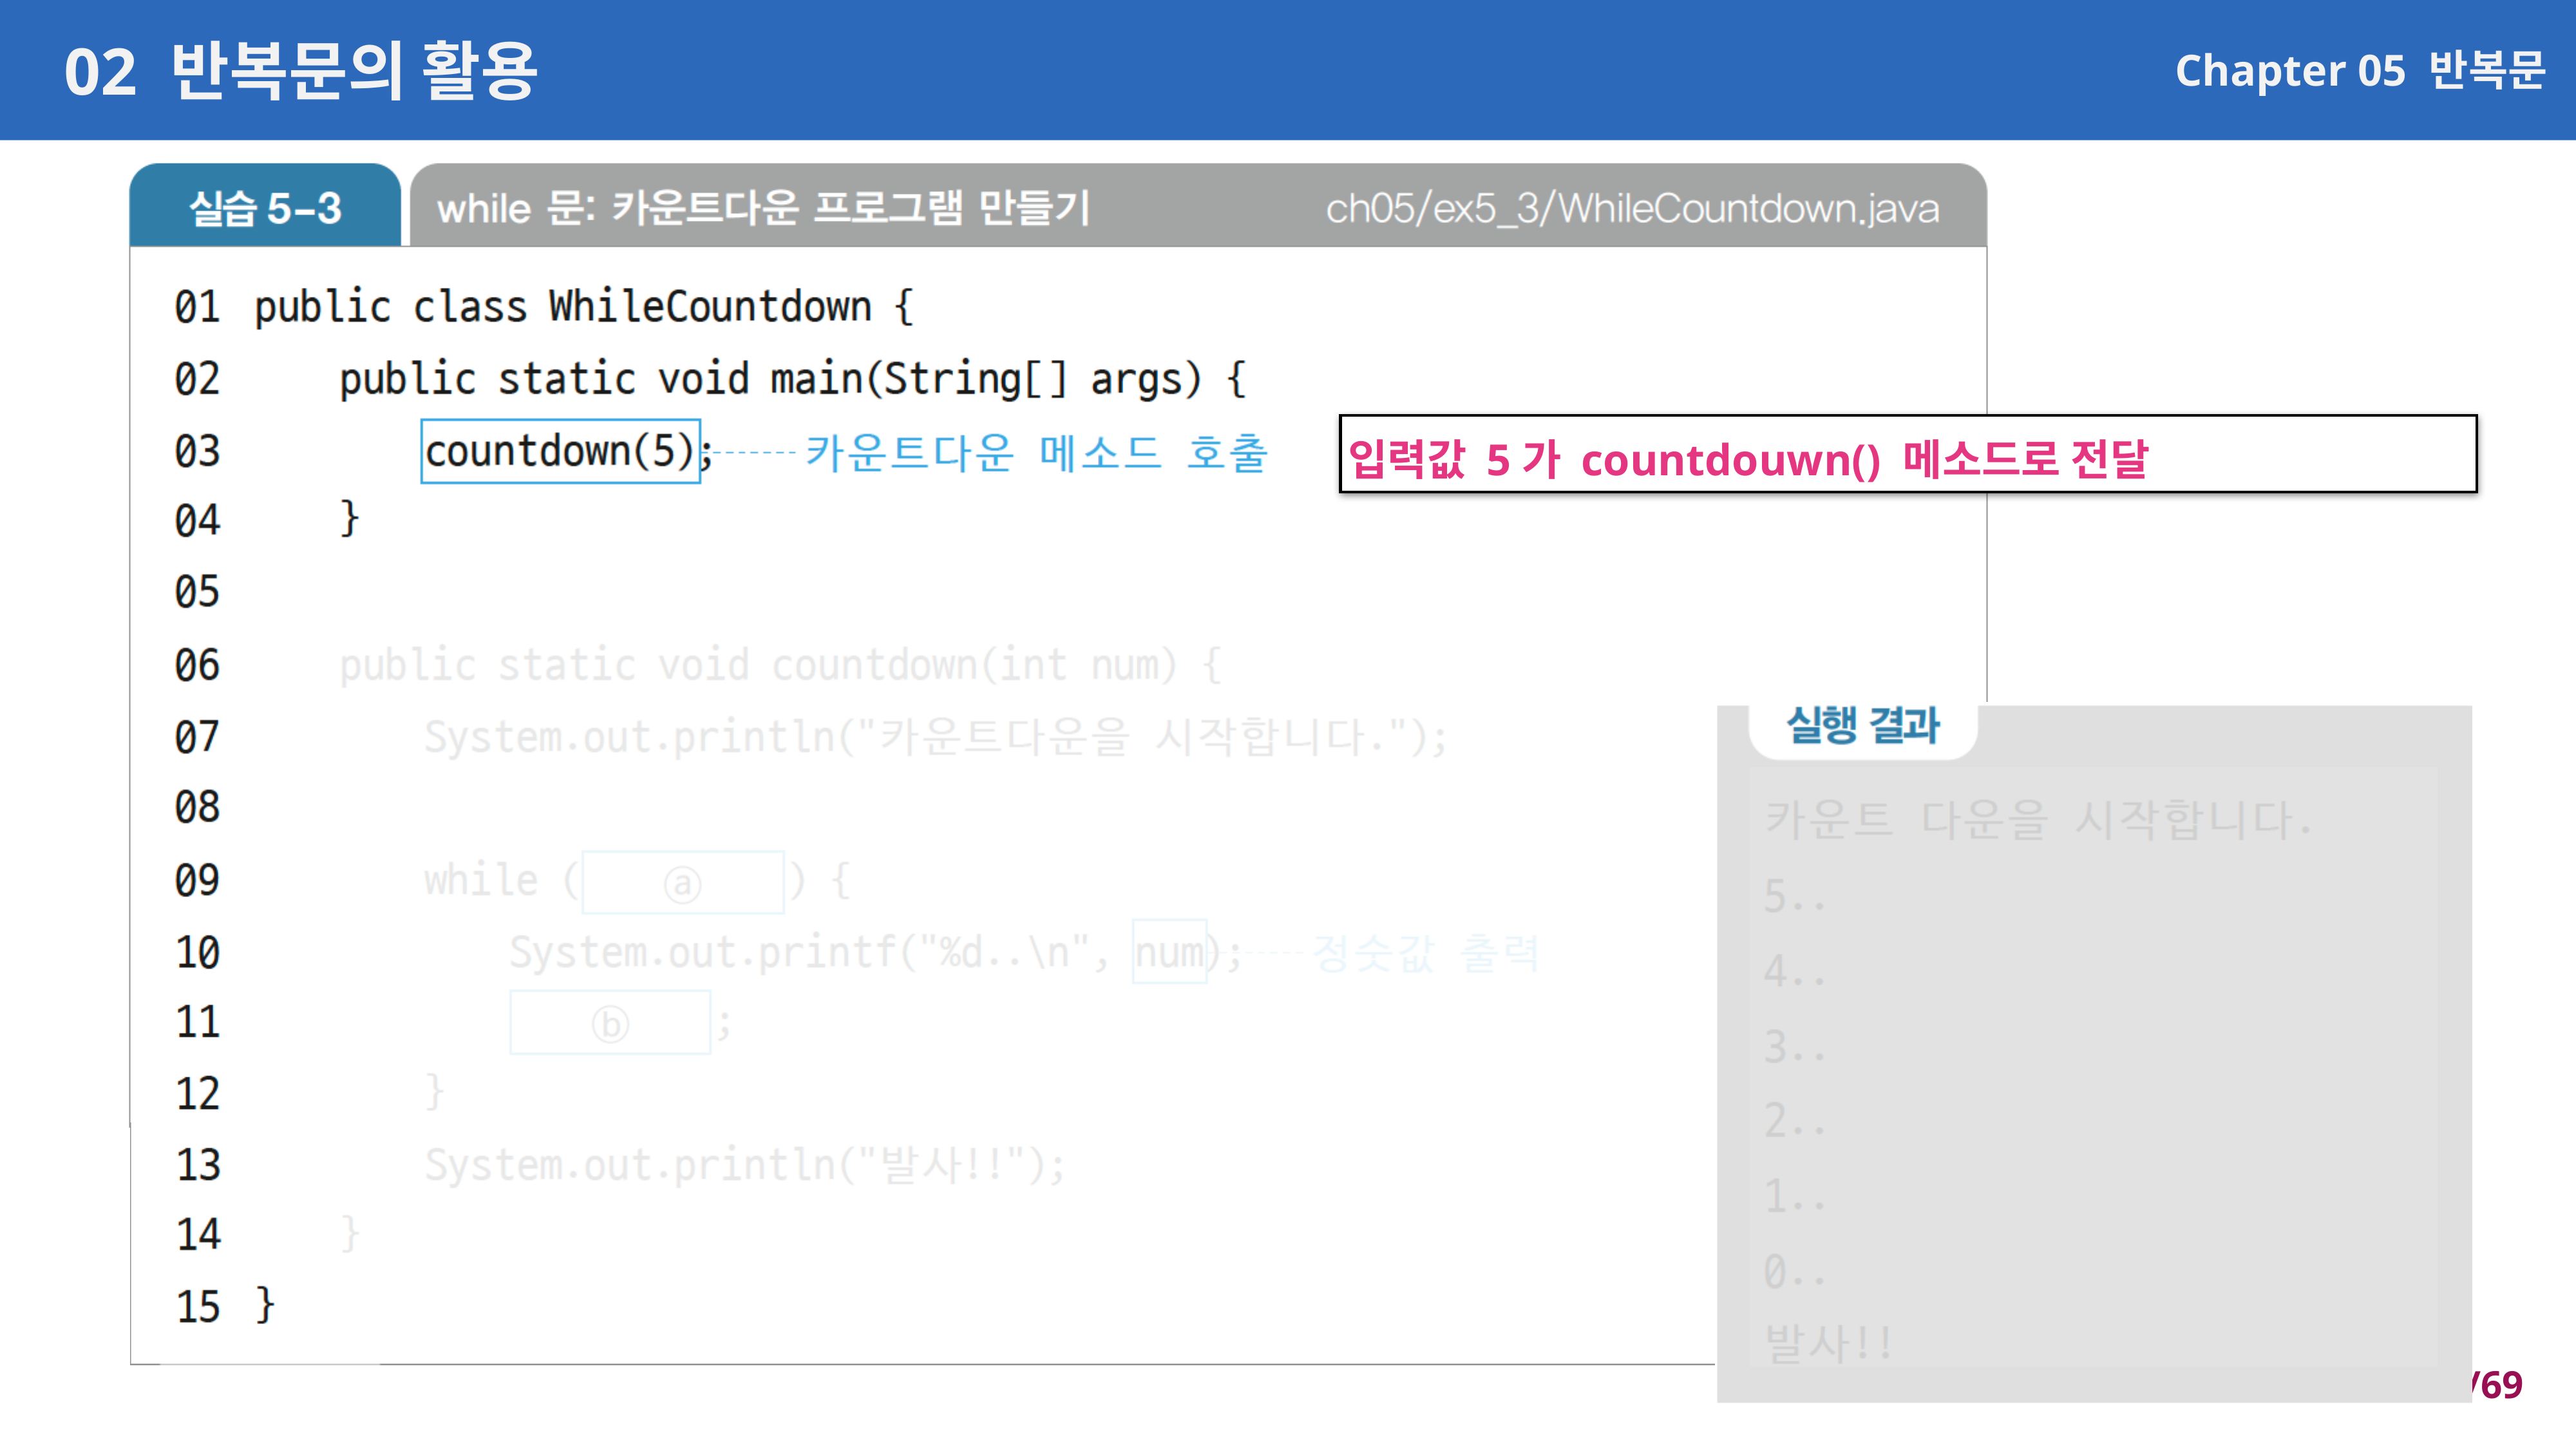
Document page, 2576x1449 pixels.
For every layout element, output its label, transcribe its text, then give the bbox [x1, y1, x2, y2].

text_box 입력값 5가 countdouwn() 메소드로 전달 [1992, 415, 2477, 492]
text_box Chapter 05 반복문 [2167, 35, 2555, 102]
picture [1715, 702, 2473, 1406]
text_box [0, 0, 2576, 140]
text_box 02 반복문의 활용 [57, 23, 548, 115]
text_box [128, 158, 1992, 1365]
